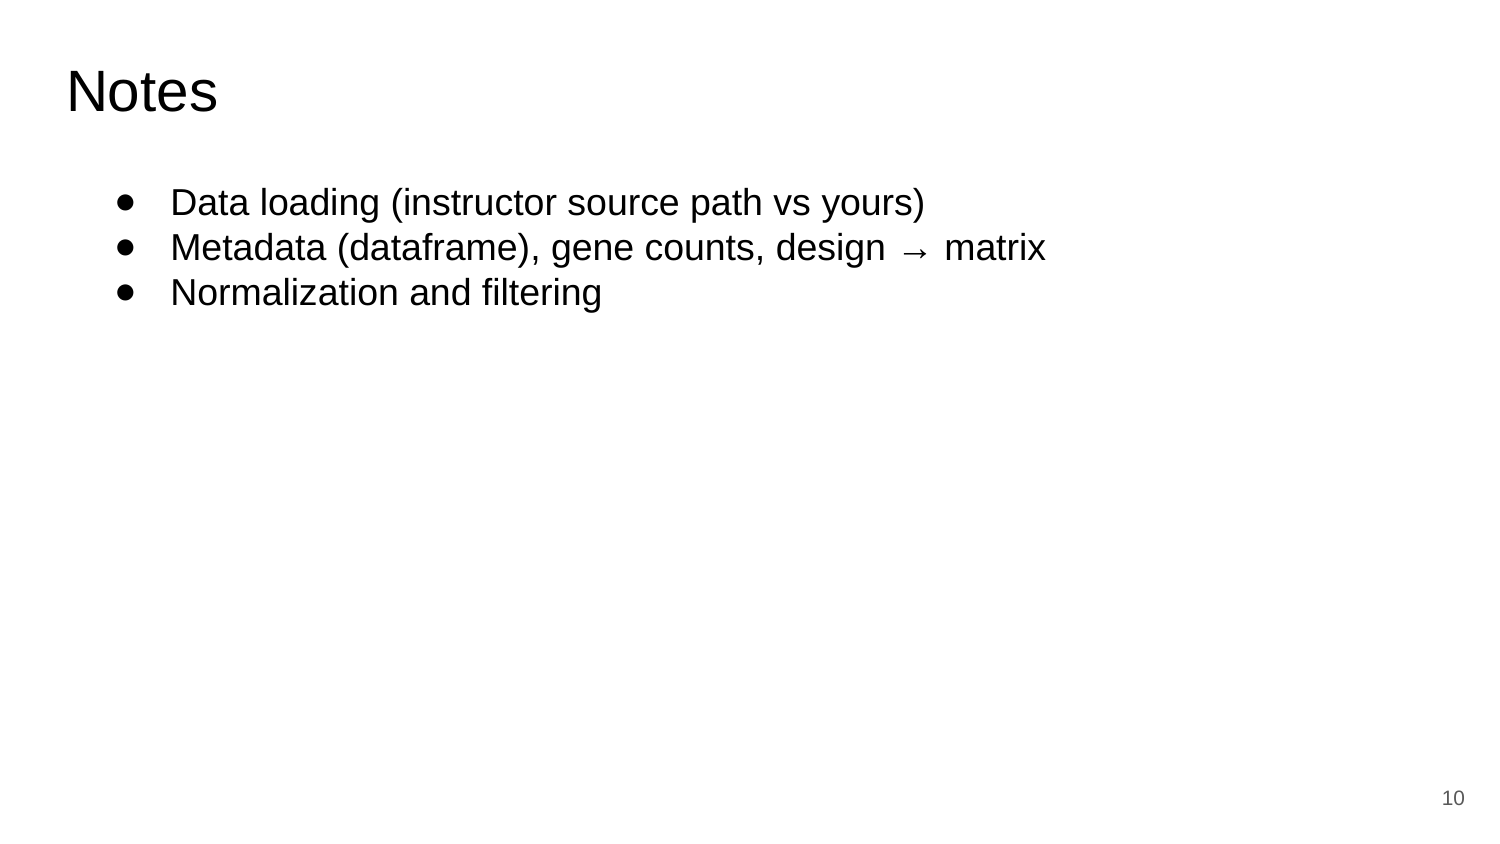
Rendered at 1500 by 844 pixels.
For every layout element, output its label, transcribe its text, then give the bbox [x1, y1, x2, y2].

title Notes [51, 38, 1449, 133]
text_box Data loading (instructor source path vs yours) Metadata (dataframe), gene counts, design → matrix Normalization and filtering [80, 162, 1390, 492]
slide_number ‹#› [1389, 764, 1480, 830]
